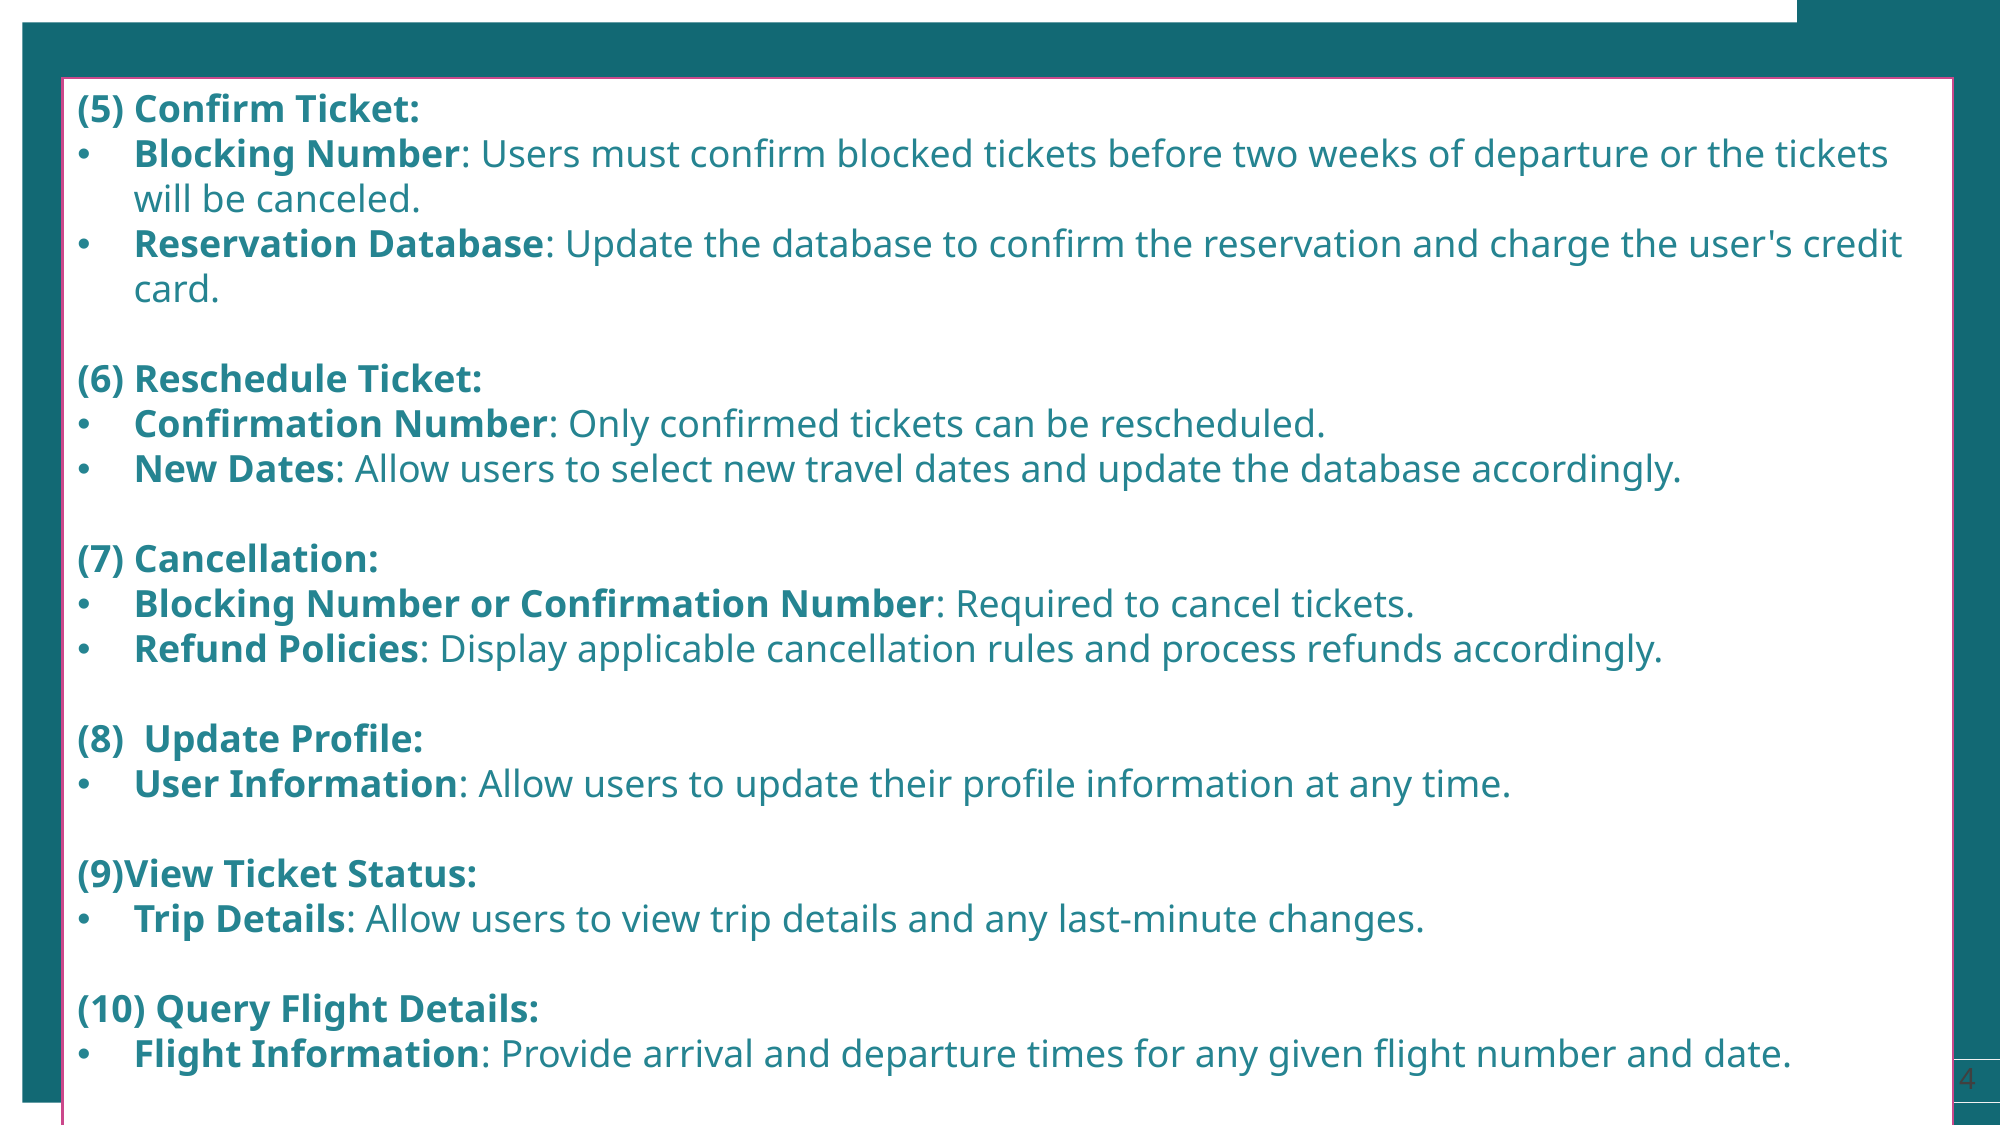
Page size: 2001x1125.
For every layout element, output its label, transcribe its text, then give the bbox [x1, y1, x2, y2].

slide_number page 14 [1954, 1059, 2000, 1103]
text_box (5) Confirm Ticket: Blocking Number: Users must confirm blocked tickets before two weeks of departure or the tickets will be canceled. Reservation Database: Update the database to confirm the reservation and charge the user's credit card. (6) Reschedule Ticket: Confirmation Number: Only confirmed tickets can be rescheduled. New Dates: Allow users to select new travel dates and update the database accordingly. (7) Cancellation: Blocking Number or Confirmation Number: Required to cancel tickets. Refund Policies: Display applicable cancellation rules and process refunds accordingly. (8) Update Profile: User Information: Allow users to update their profile information at any time. (9)View Ticket Status: Trip Details: Allow users to view trip details and any last-minute changes. (10) Query Flight Details: Flight Information: Provide arrival and departure times for any given flight number and date. [61, 77, 1954, 1125]
